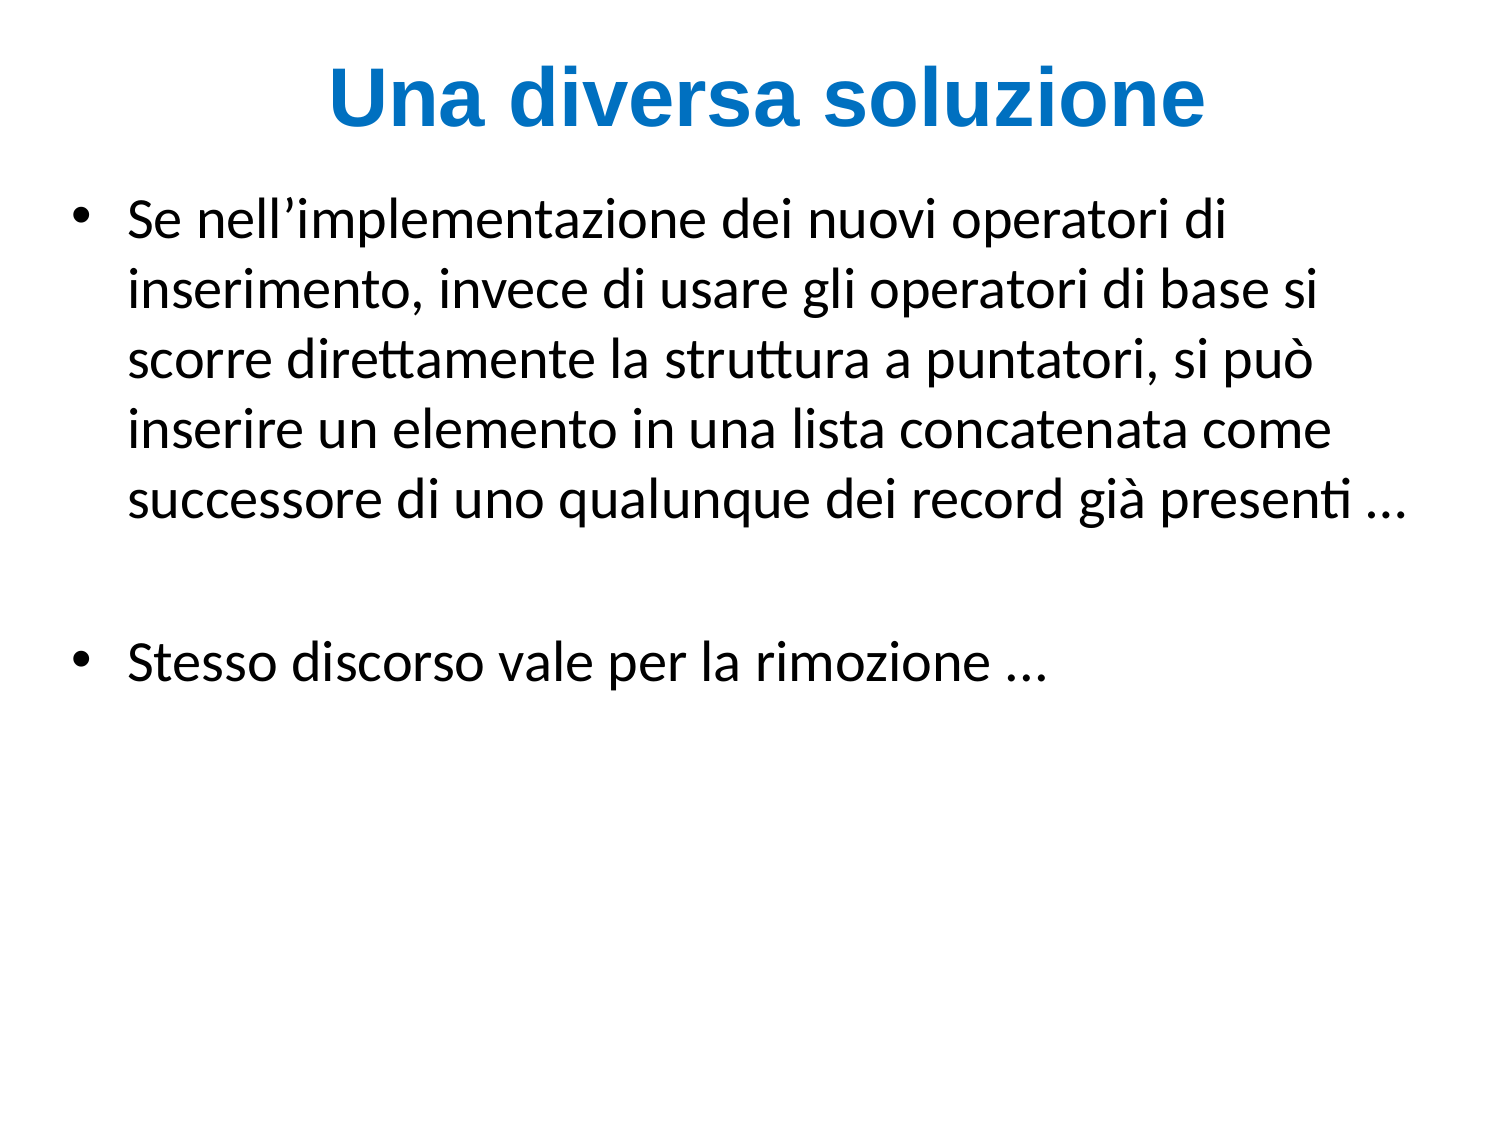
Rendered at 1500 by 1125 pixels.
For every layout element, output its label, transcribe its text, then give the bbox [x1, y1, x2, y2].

list Se nell’implementazione dei nuovi operatori di inserimento, invece di usare gli operatori di base si scorre direttamente la struttura a puntatori, si può inserire un elemento in una lista concatenata come successore di uno qualunque dei record già presenti … Stesso discorso vale per la rimozione ... [55, 172, 1473, 882]
title Una diversa soluzione [68, 24, 1467, 162]
